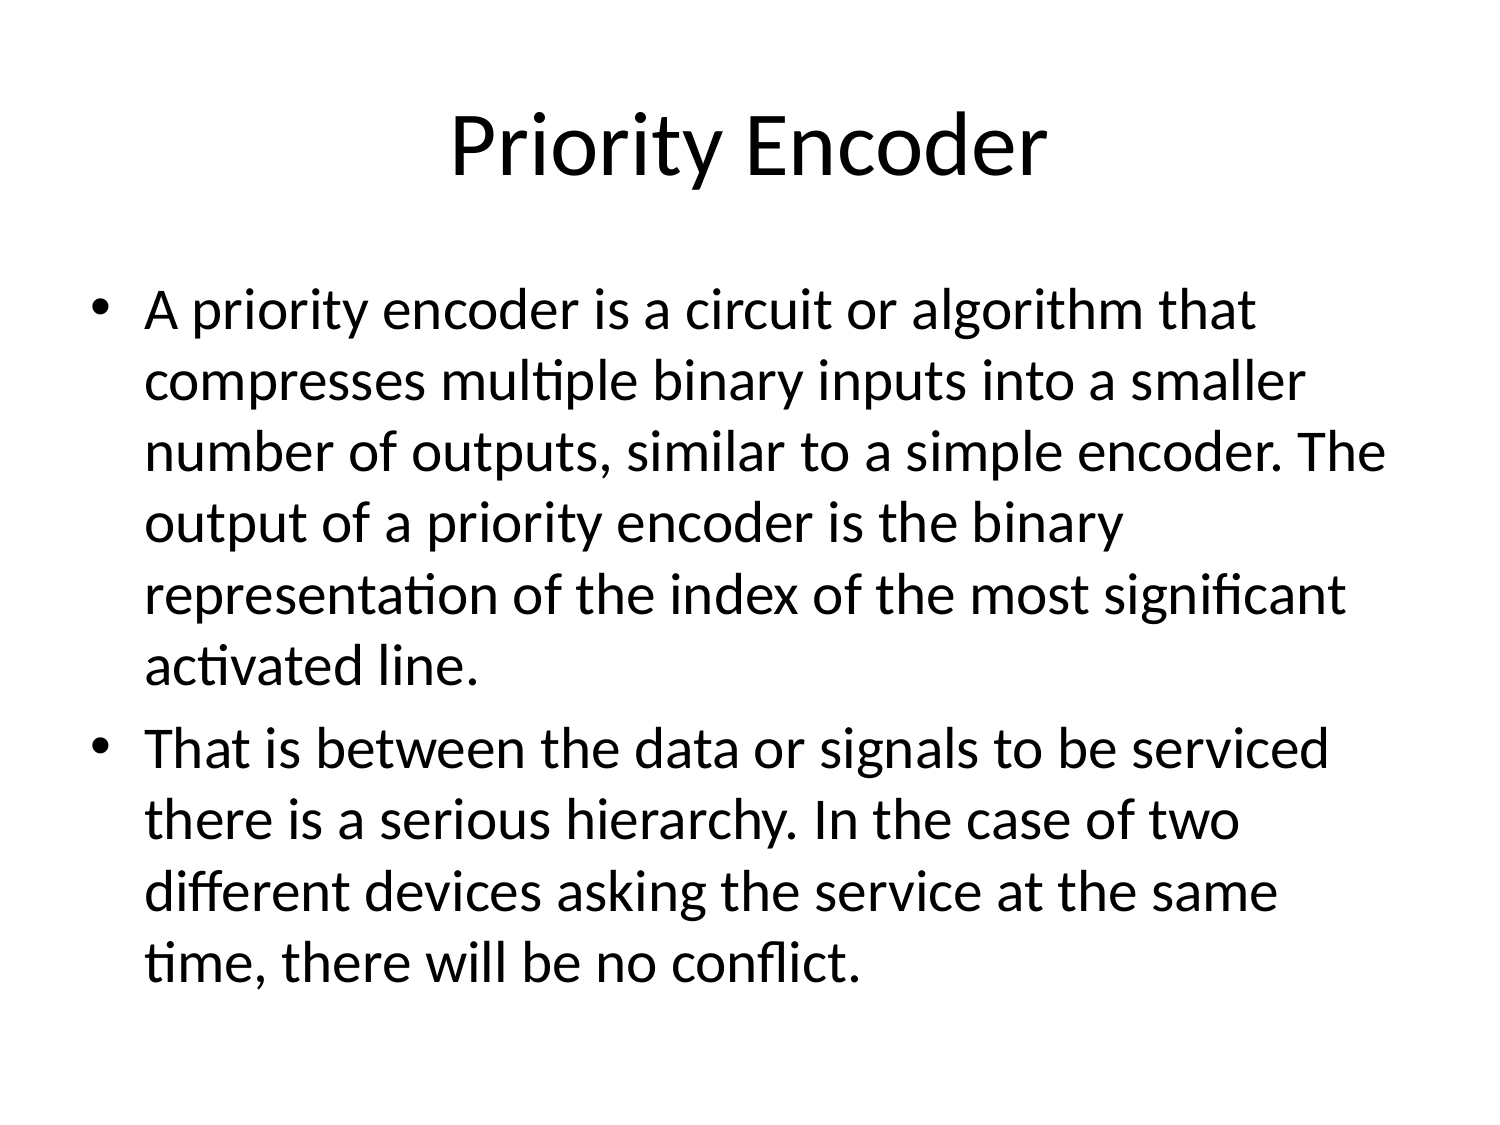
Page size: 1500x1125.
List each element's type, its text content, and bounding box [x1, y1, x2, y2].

title Priority Encoder [75, 45, 1425, 233]
list A priority encoder is a circuit or algorithm that compresses multiple binary inputs into a smaller number of outputs, similar to a simple encoder. The output of a priority encoder is the binary representation of the index of the most significant activated line. That is between the data or signals to be serviced there is a serious hierarchy. In the case of two different devices asking the service at the same time, there will be no conflict. [75, 262, 1425, 1005]
